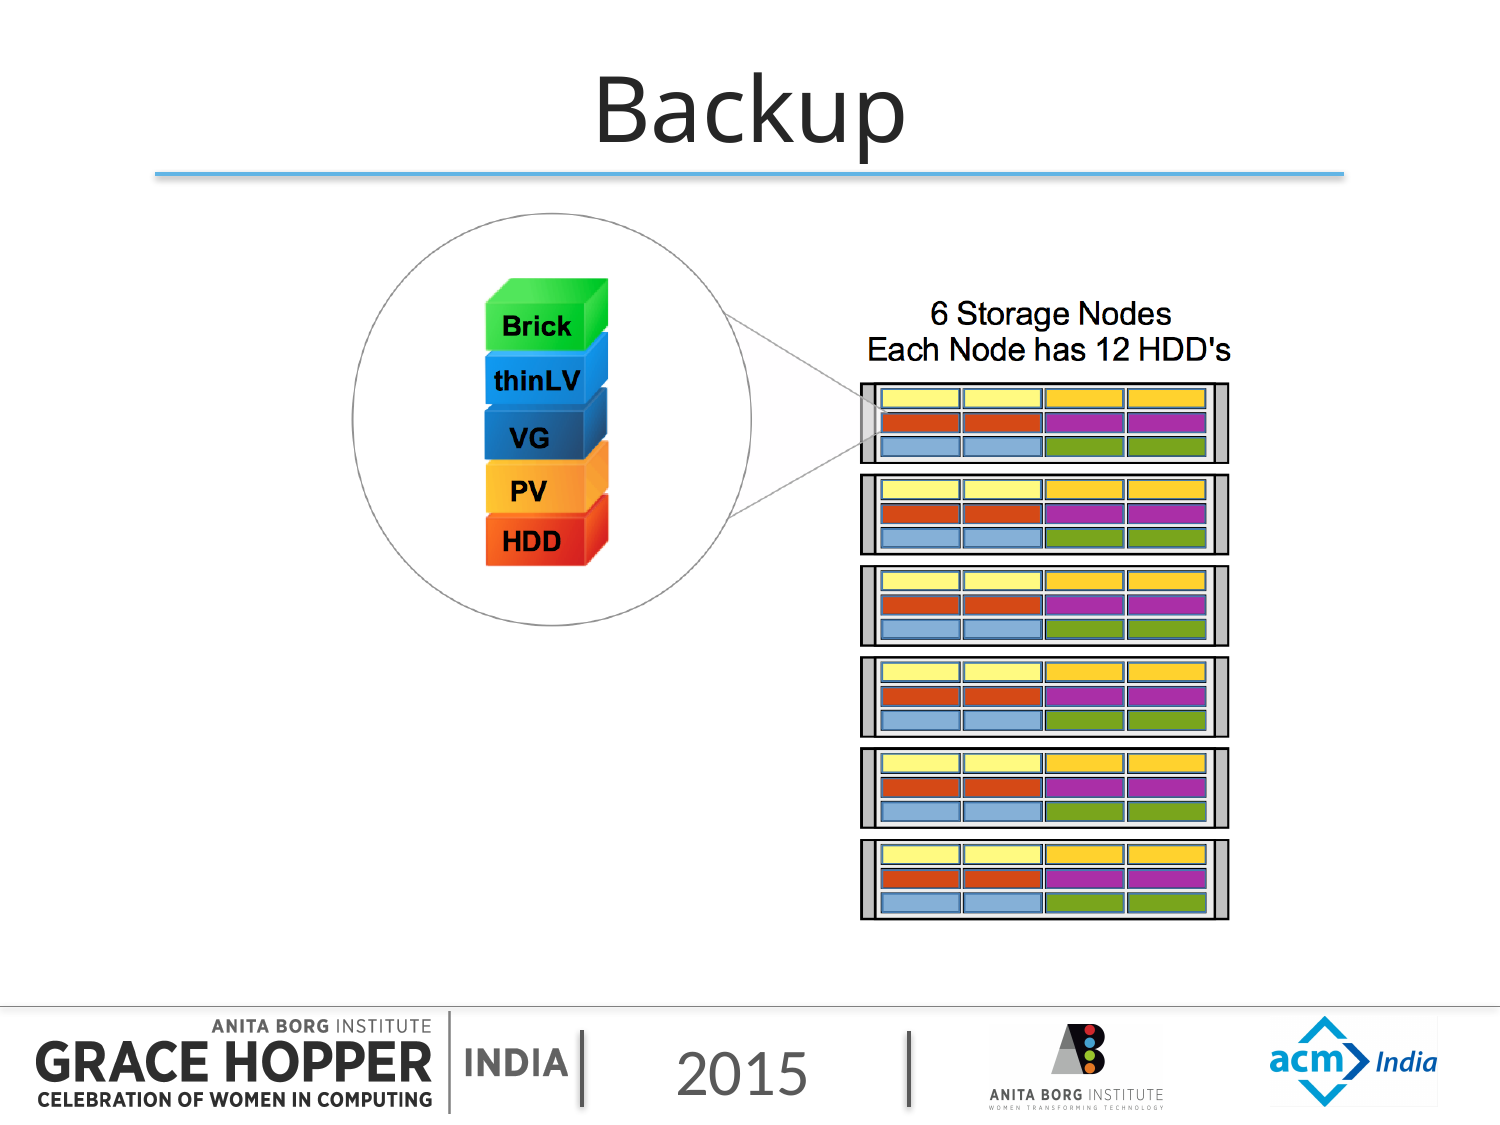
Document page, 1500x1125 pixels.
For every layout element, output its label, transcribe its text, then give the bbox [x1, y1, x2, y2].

title Backup [75, 19, 1425, 191]
picture [989, 1024, 1163, 1110]
picture [1270, 1016, 1438, 1107]
picture [36, 1011, 568, 1114]
picture [332, 190, 1259, 943]
